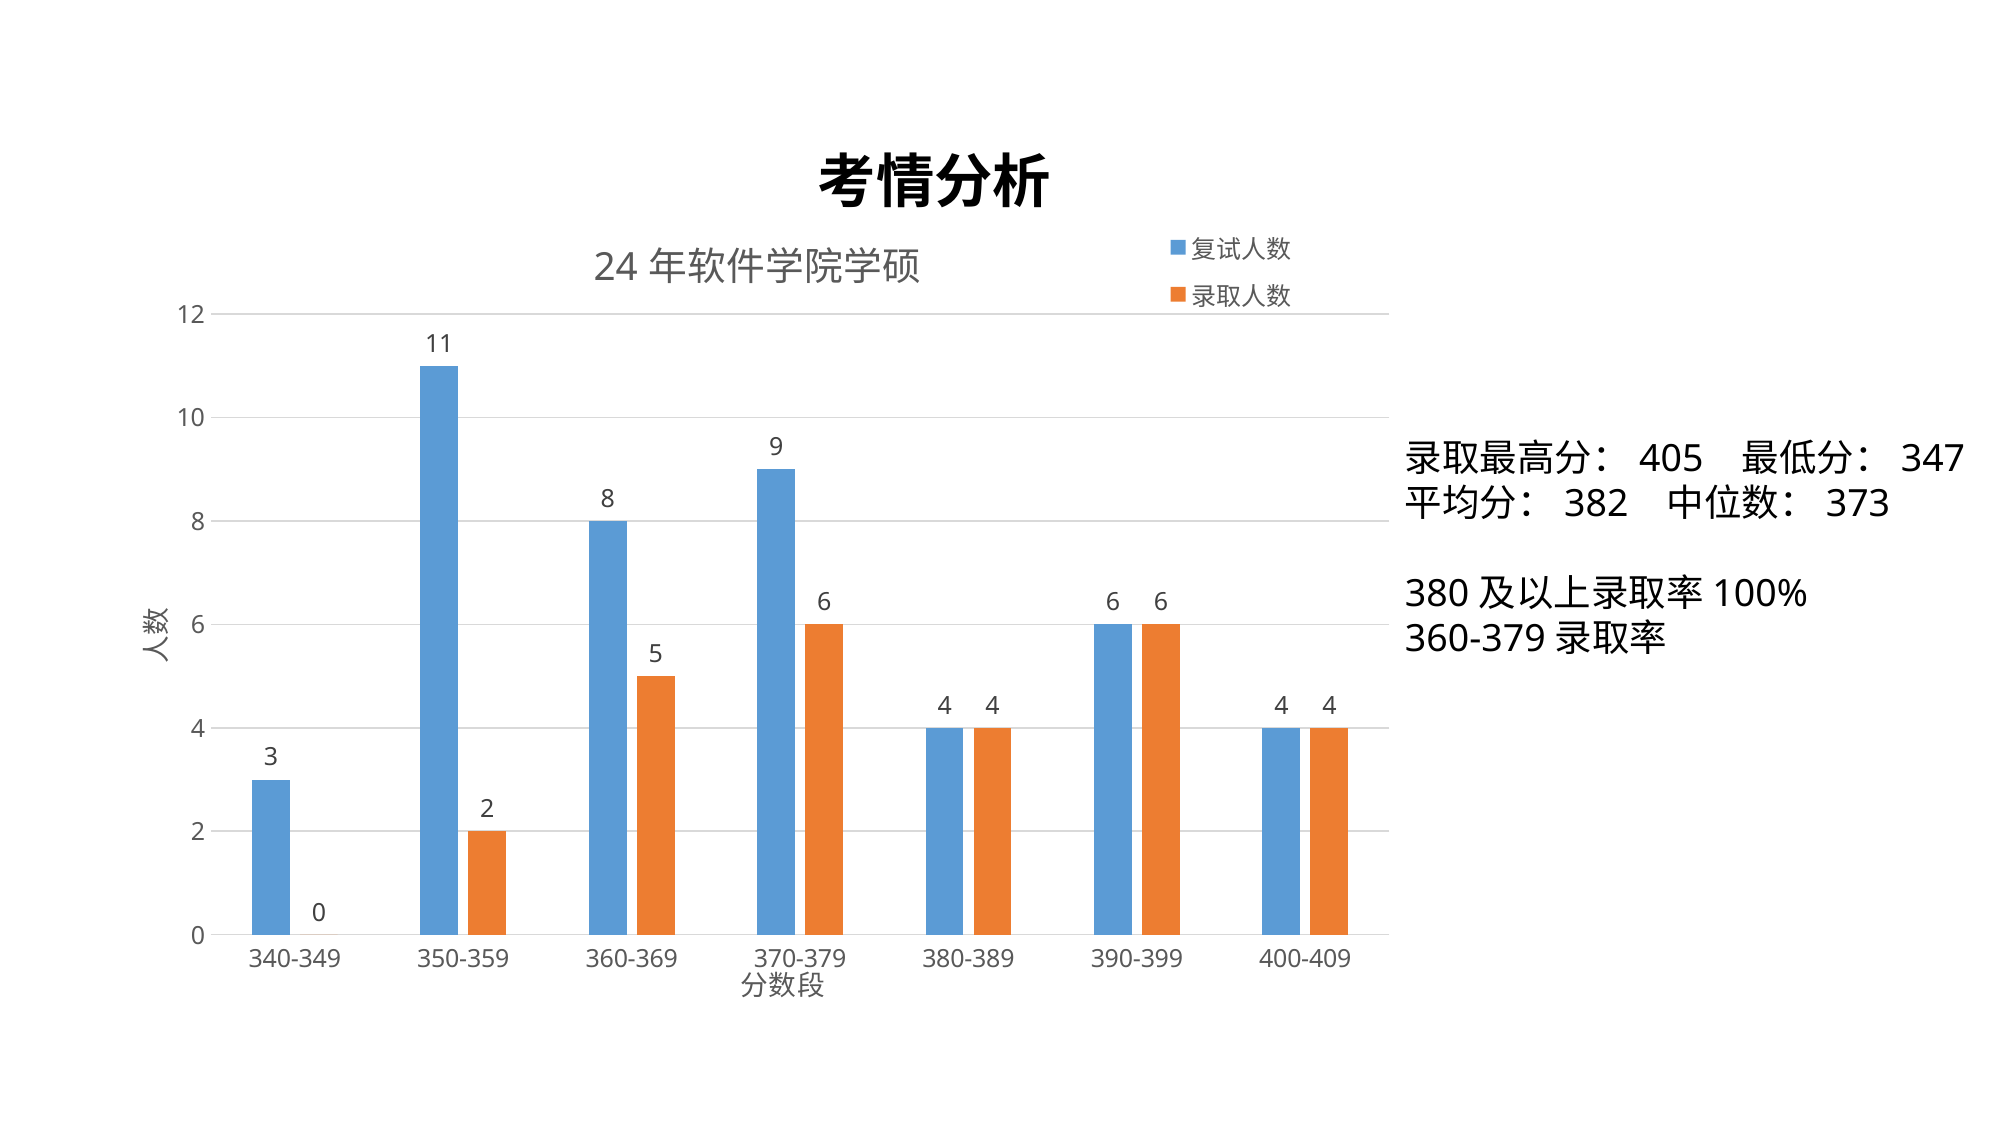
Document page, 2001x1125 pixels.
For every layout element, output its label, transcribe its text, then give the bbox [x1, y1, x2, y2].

text_box 录取最高分：405 最低分：347 平均分：382 中位数：373 380及以上录取率100% 360-379录取率 [1391, 426, 2000, 666]
text_box 考情分析 [534, 136, 1334, 199]
chart [124, 199, 1391, 1013]
